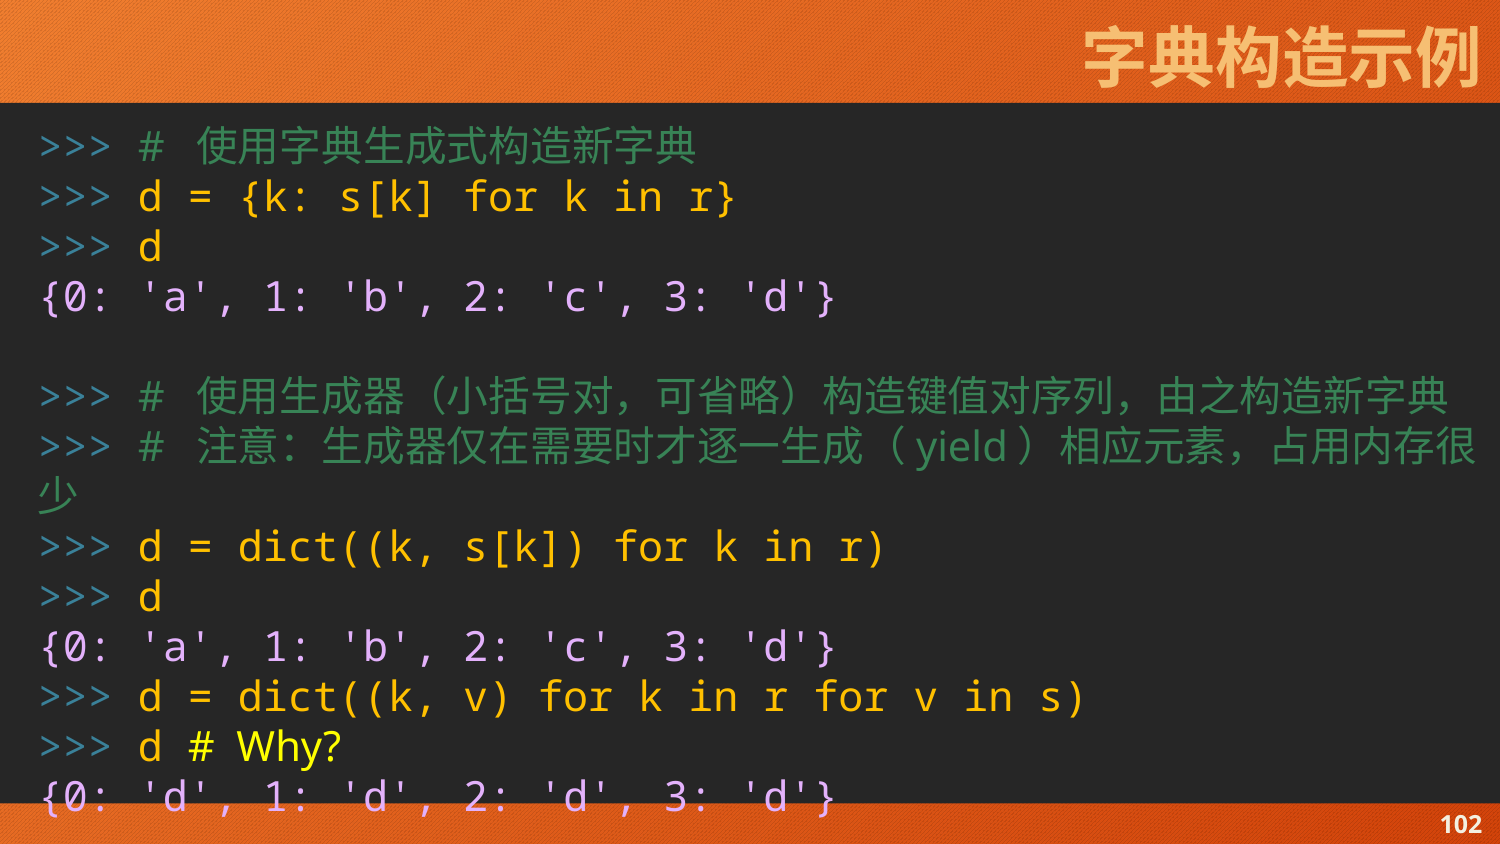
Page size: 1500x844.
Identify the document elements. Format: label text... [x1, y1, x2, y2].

title 字典构造示例 [12, 0, 1489, 112]
slide_number 102 [1346, 809, 1489, 843]
list >>> # 使用字典生成式构造新字典 >>> d = {k: s[k] for k in r} >>> d {0: 'a', 1: 'b', 2: 'c', 3: 'd'} >>> # 使用生成器（小括号对，可省略）构造键值对序列，由之构造新字典 >>> # 注意：生成器仅在需要时才逐一生成（yield）相应元素，占用内存很少 >>> d = dict((k, s[k]) for k in r) >>> d {0: 'a', 1: 'b', 2: 'c', 3: 'd'} >>> d = dict((k, v) for k in r for v in s) >>> d # Why? {0: 'd', 1: 'd', 2: 'd', 3: 'd'} [31, 113, 1491, 800]
